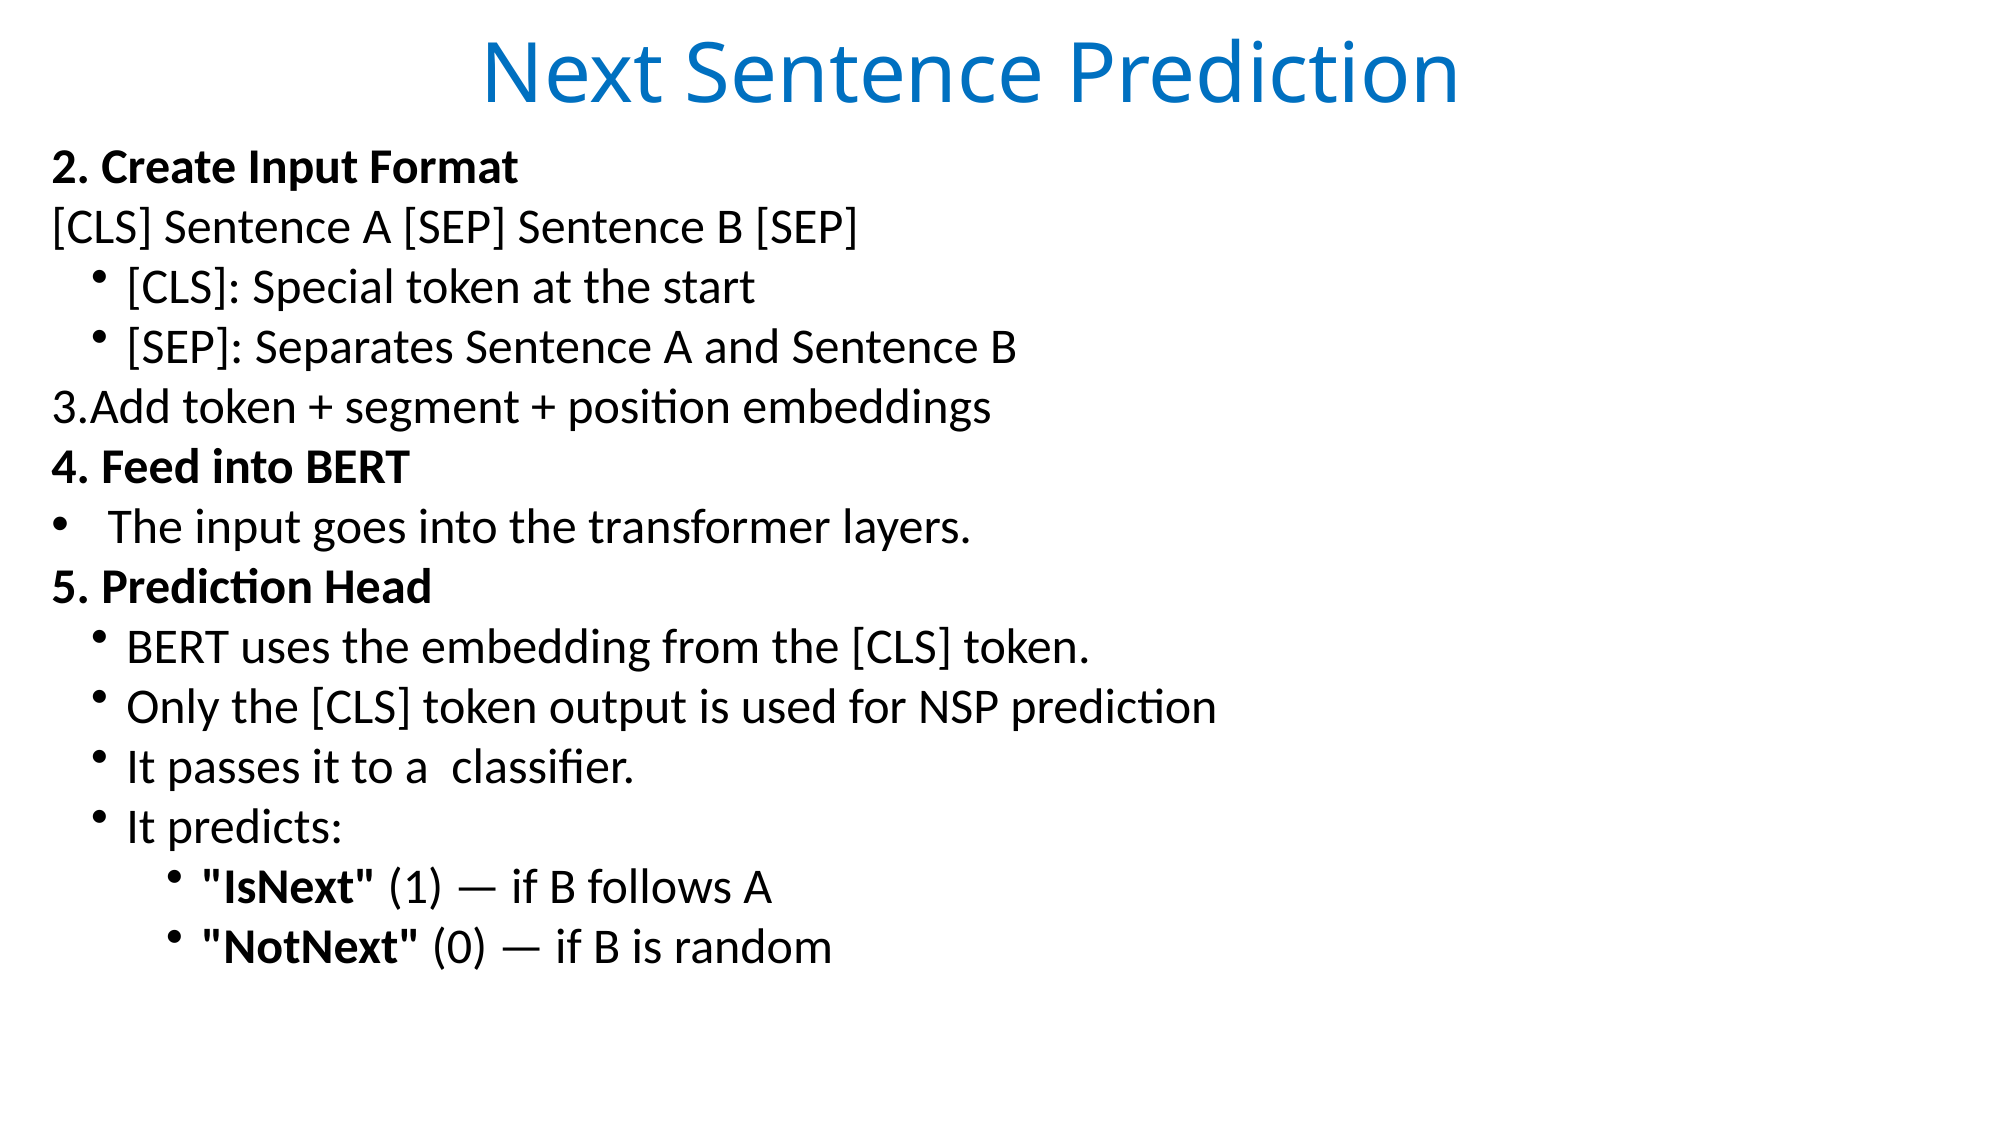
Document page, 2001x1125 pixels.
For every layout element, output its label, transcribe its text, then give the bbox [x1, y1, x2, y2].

title Next Sentence Prediction [0, 25, 1944, 126]
text_box 2. Create Input Format [CLS] Sentence A [SEP] Sentence B [SEP] [CLS]: Special token at the start [SEP]: Separates Sentence A and Sentence B 3.Add token + segment + position embeddings 4. Feed into BERT The input goes into the transformer layers. 5. Prediction Head BERT uses the embedding from the [CLS] token. Only the [CLS] token output is used for NSP prediction It passes it to a classifier. It predicts: "IsNext" (1) — if B follows A "NotNext" (0) — if B is random [36, 125, 1780, 1101]
